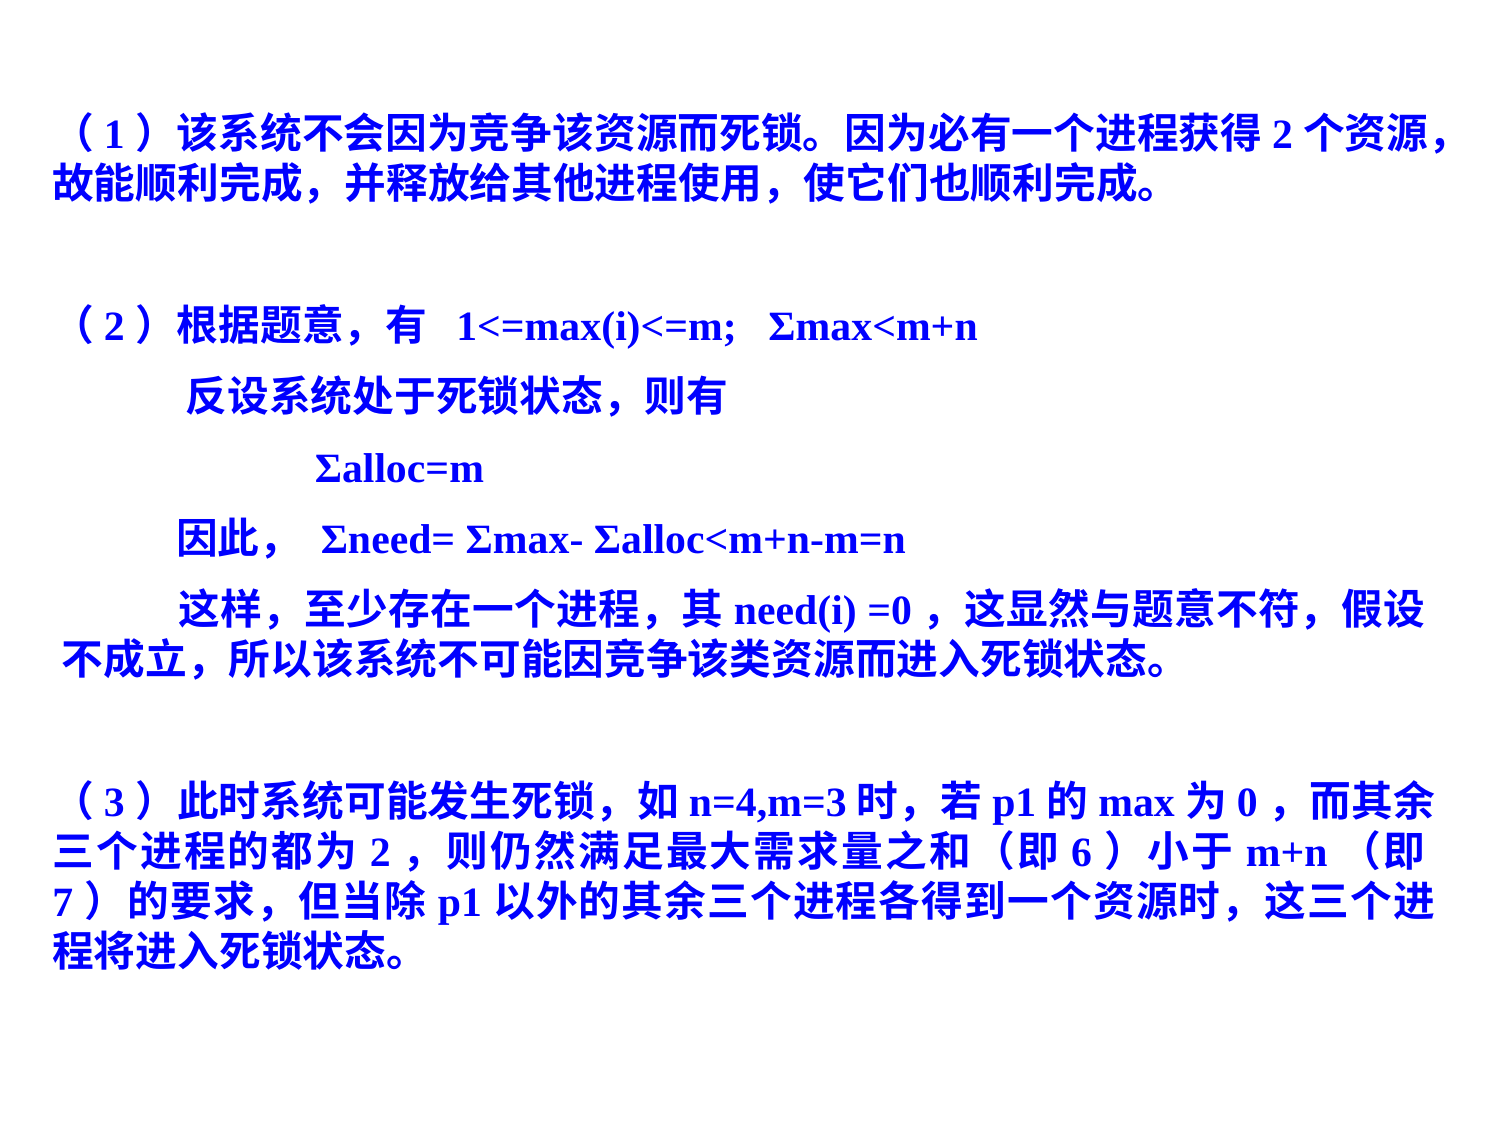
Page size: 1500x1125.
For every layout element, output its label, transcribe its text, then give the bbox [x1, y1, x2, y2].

text_box （1）该系统不会因为竞争该资源而死锁。因为必有一个进程获得2个资源，故能顺利完成，并释放给其他进程使用，使它们也顺利完成。 （2）根据题意，有 1<=max(i)<=m; Σmax<m+n 反设系统处于死锁状态，则有 Σalloc=m 因此， Σneed= Σmax- Σalloc<m+n-m=n 这样，至少存在一个进程，其need(i) =0，这显然与题意不符，假设 不成立，所以该系统不可能因竞争该类资源而进入死锁状态。 （3）此时系统可能发生死锁，如n=4,m=3时，若p1的max为0，而其余三个进程的都为2，则仍然满足最大需求量之和（即6）小于m+n（即7）的要求，但当除p1以外的其余三个进程各得到一个资源时，这三个进程将进入死锁状态。 [37, 99, 1450, 1053]
